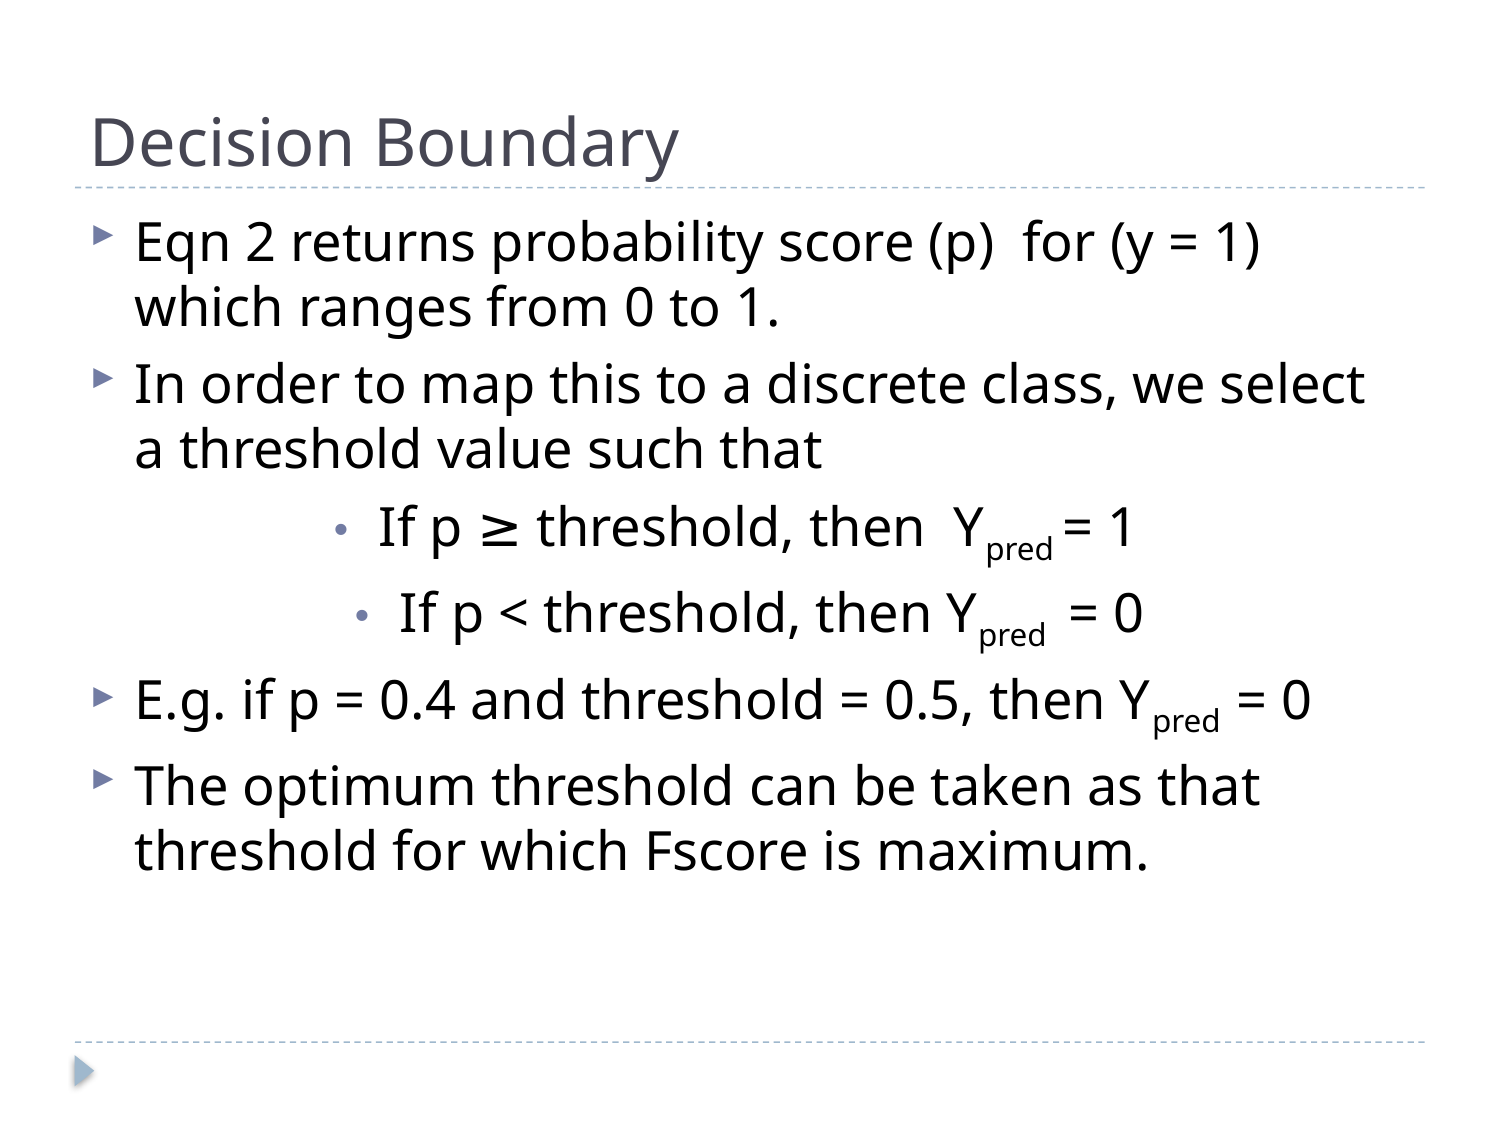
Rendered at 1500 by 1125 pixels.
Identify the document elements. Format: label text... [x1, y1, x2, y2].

list Eqn 2 returns probability score (p) for (y = 1) which ranges from 0 to 1. In order to map this to a discrete class, we select a threshold value such that If p ≥ threshold, then Ypred = 1 If p < threshold, then Ypred = 0 E.g. if p = 0.4 and threshold = 0.5, then Ypred = 0 The optimum threshold can be taken as that threshold for which Fscore is maximum. [75, 200, 1425, 1010]
title Decision Boundary [75, 24, 1425, 188]
